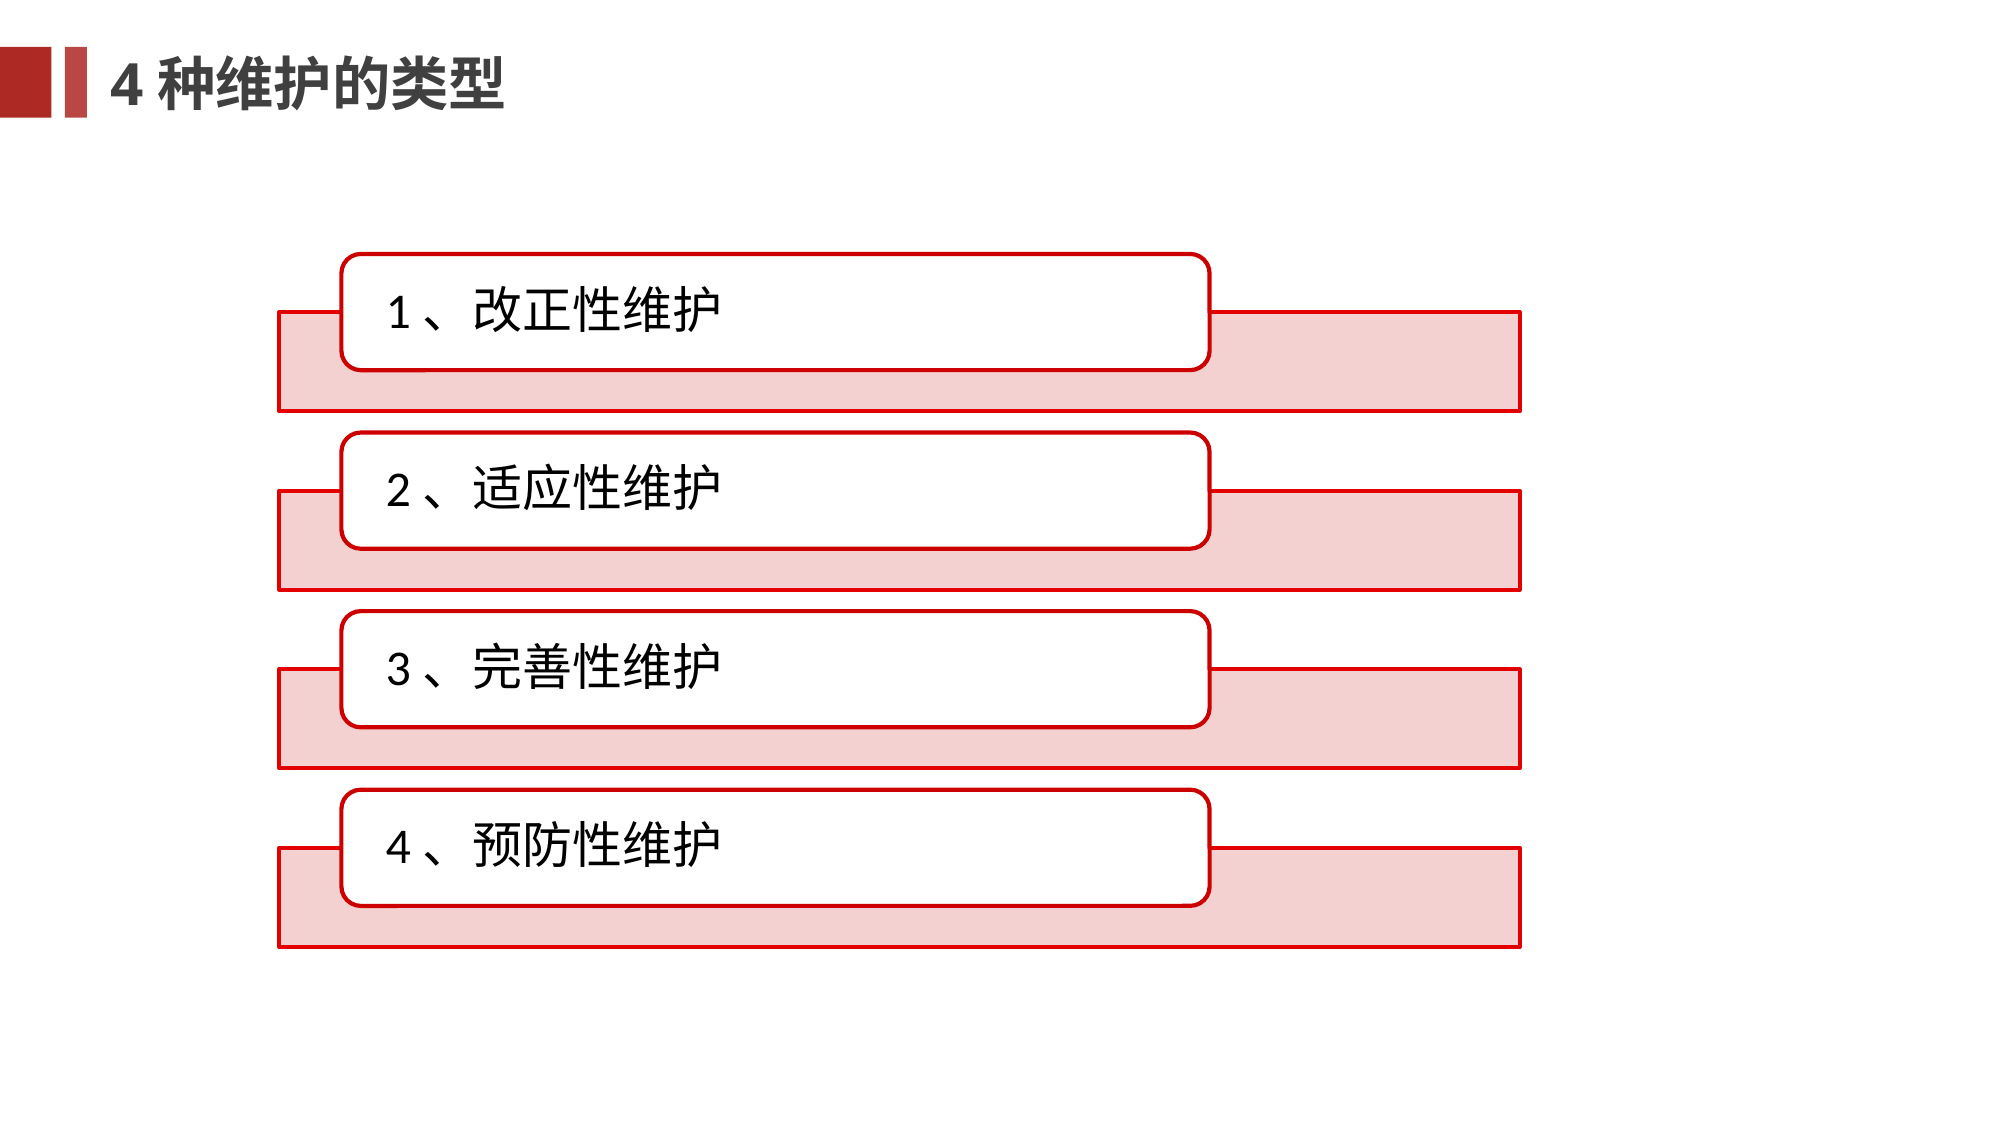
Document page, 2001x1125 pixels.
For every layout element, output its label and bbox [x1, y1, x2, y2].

text_box [279, 248, 1520, 953]
text_box [0, 39, 518, 126]
